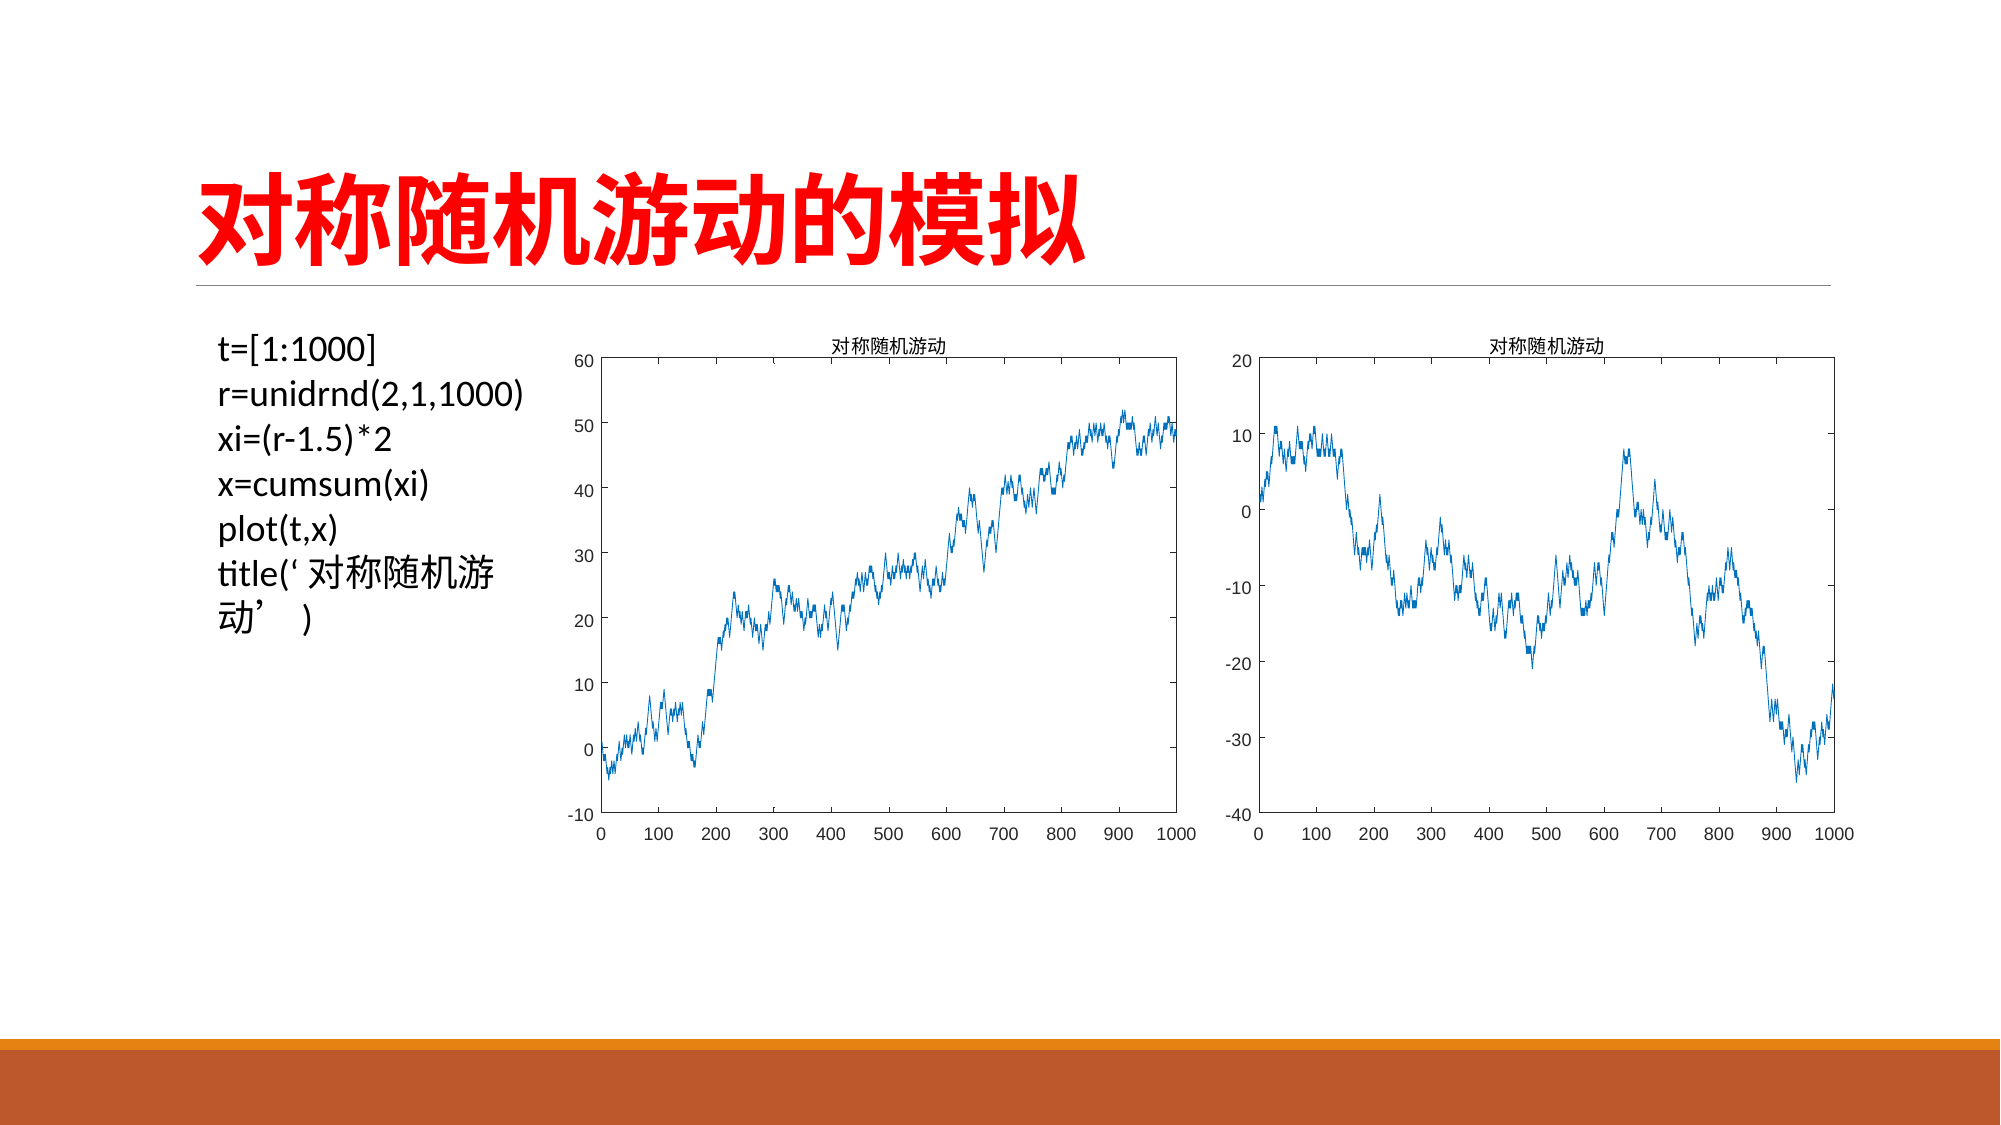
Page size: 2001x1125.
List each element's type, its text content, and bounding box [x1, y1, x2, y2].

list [504, 315, 1162, 874]
picture [1162, 315, 1904, 874]
title 对称随机游动的模拟 [180, 47, 1830, 285]
text_box t=[1:1000] r=unidrnd(2,1,1000) xi=(r-1.5)*2 x=cumsum(xi) plot(t,x) title(‘对称随机游动’) [202, 316, 503, 647]
